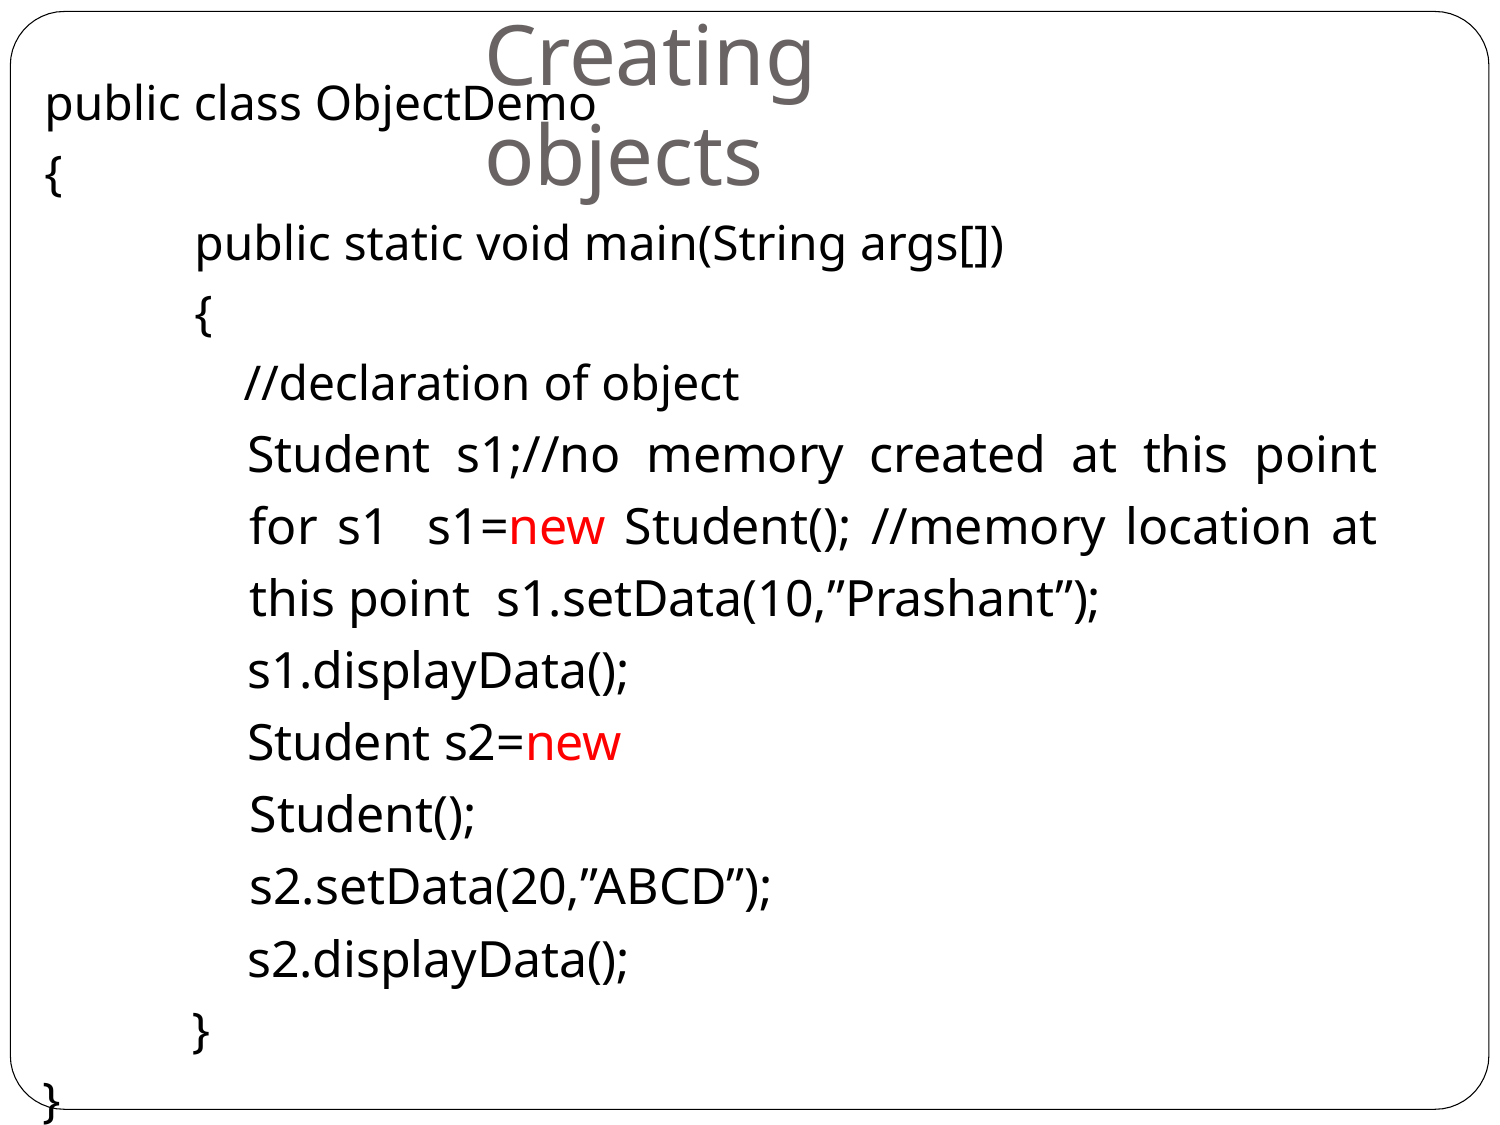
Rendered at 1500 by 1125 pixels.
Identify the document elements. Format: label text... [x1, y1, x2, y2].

text_box public class ObjectDemo { public static void main(String args[]) { //declaration of object Student s1;//no memory created at this point for s1 s1=new Student(); //memory location at this point s1.setData(10,”Prashant”); s1.displayData(); Student s2=new Student(); s2.setData(20,”ABCD”); s2.displayData(); } } [42, 57, 1378, 1125]
title Creating objects [482, 0, 1089, 57]
